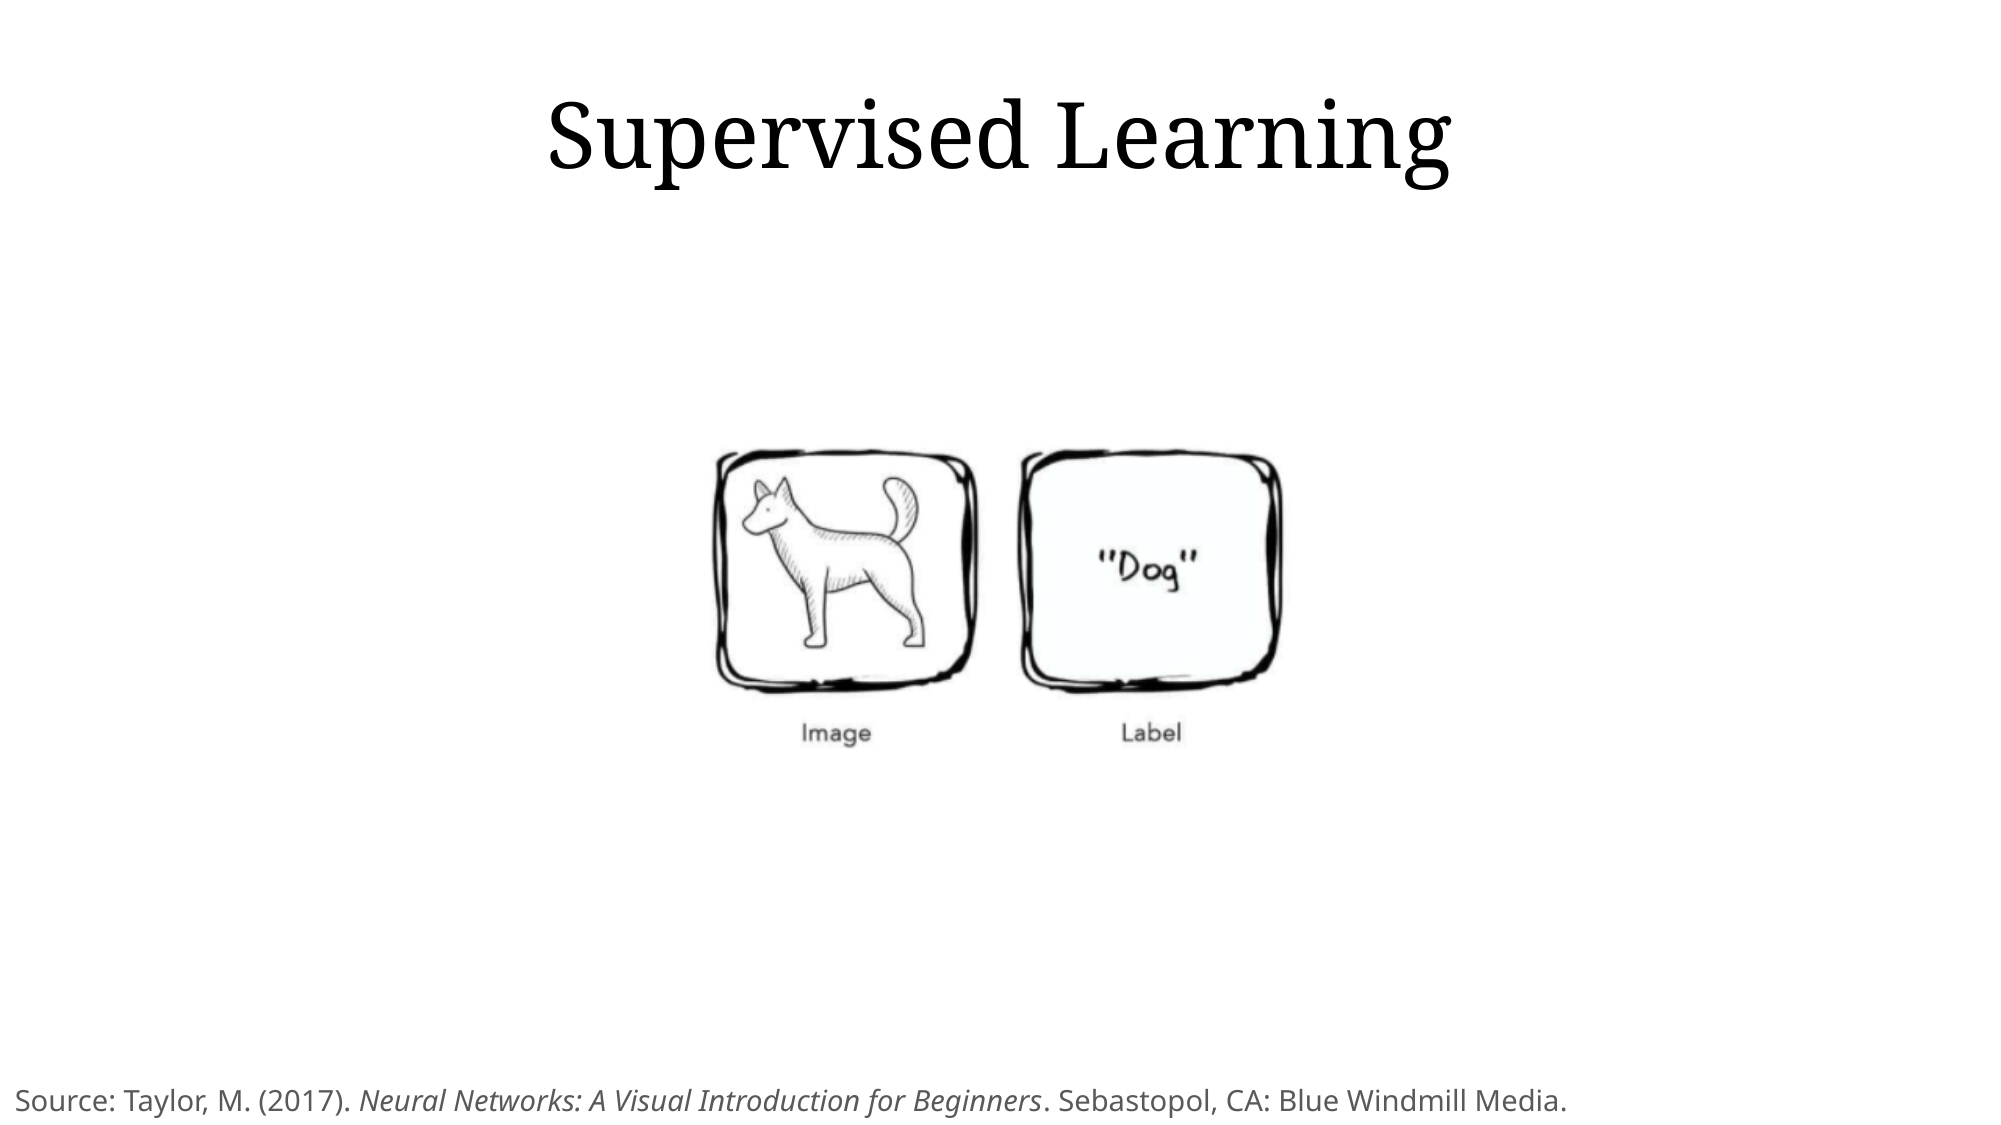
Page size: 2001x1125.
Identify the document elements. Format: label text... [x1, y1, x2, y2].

text_box Source: Taylor, M. (2017). Neural Networks: A Visual Introduction for Beginners. Sebastopol, CA: Blue Windmill Media. [0, 1074, 2000, 1125]
picture [691, 431, 1309, 763]
title Supervised Learning [0, 72, 2000, 206]
